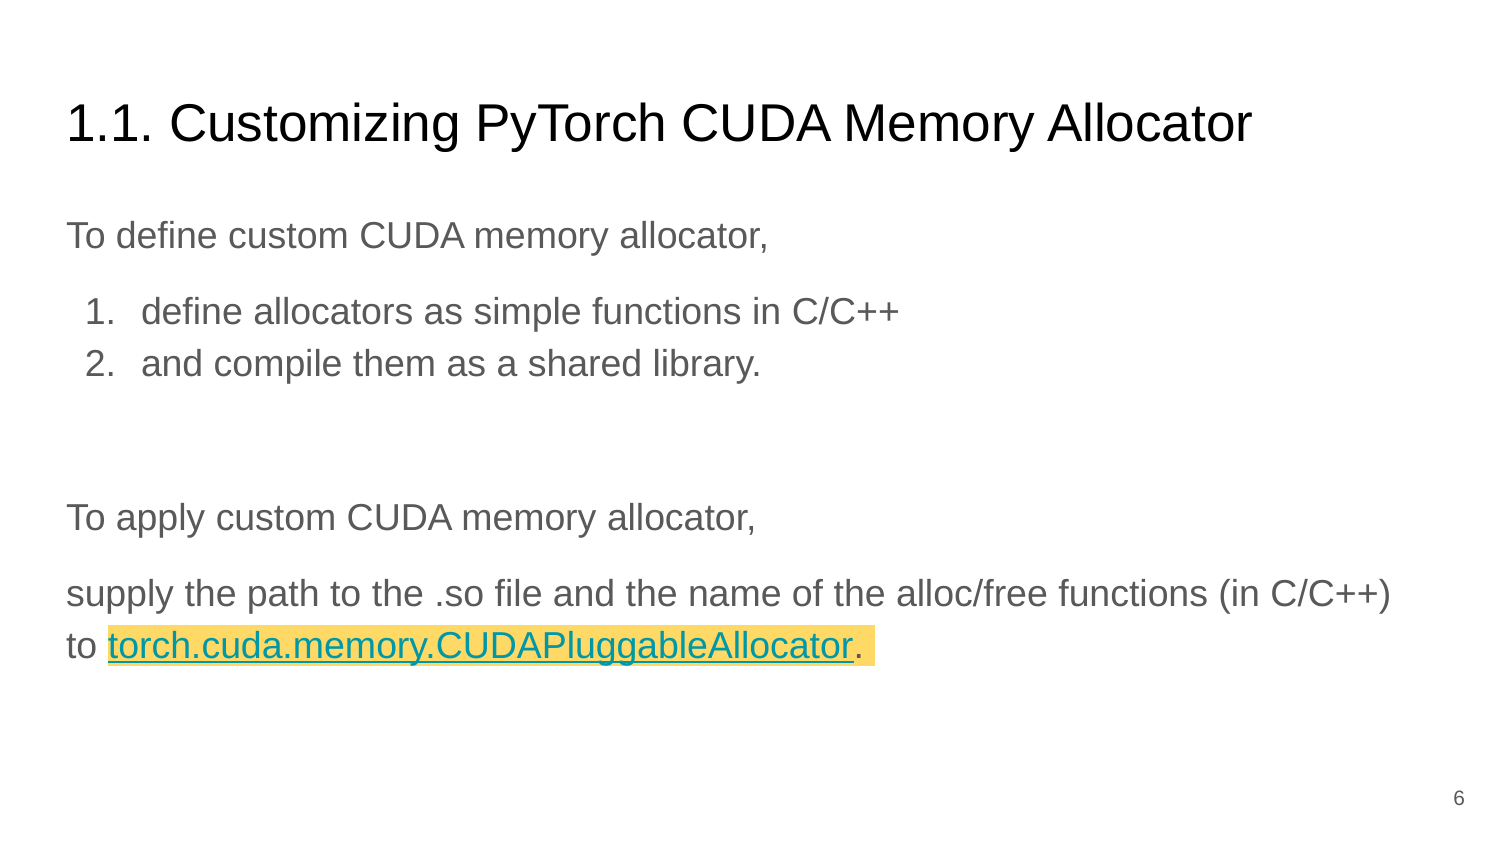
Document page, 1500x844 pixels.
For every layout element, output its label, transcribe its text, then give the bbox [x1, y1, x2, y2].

list To define custom CUDA memory allocator, define allocators as simple functions in C/C++ and compile them as a shared library. To apply custom CUDA memory allocator, supply the path to the .so file and the name of the alloc/free functions (in C/C++) to torch.cuda.memory.CUDAPluggableAllocator. [51, 189, 1449, 750]
title 1.1. Customizing PyTorch CUDA Memory Allocator [51, 72, 1449, 167]
slide_number ‹#› [1389, 764, 1480, 830]
